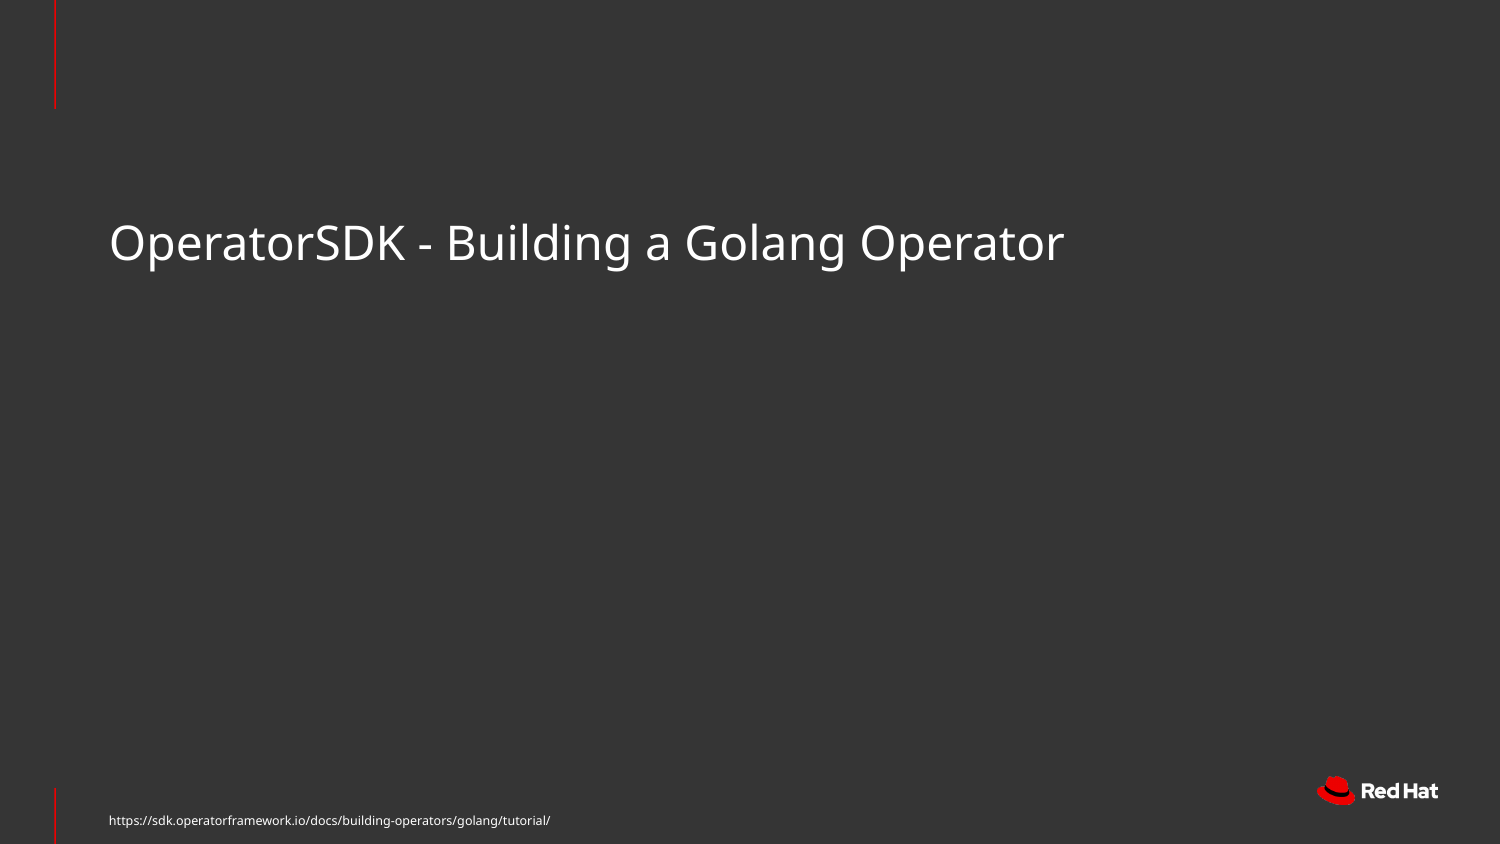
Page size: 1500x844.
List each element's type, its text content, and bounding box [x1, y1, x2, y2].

picture [1317, 776, 1438, 805]
title OperatorSDK - Building a Golang Operator [108, 107, 1392, 270]
text_box [51, 209, 1098, 702]
subtitle https://sdk.operatorframework.io/docs/building-operators/golang/tutorial/ [108, 759, 1094, 828]
